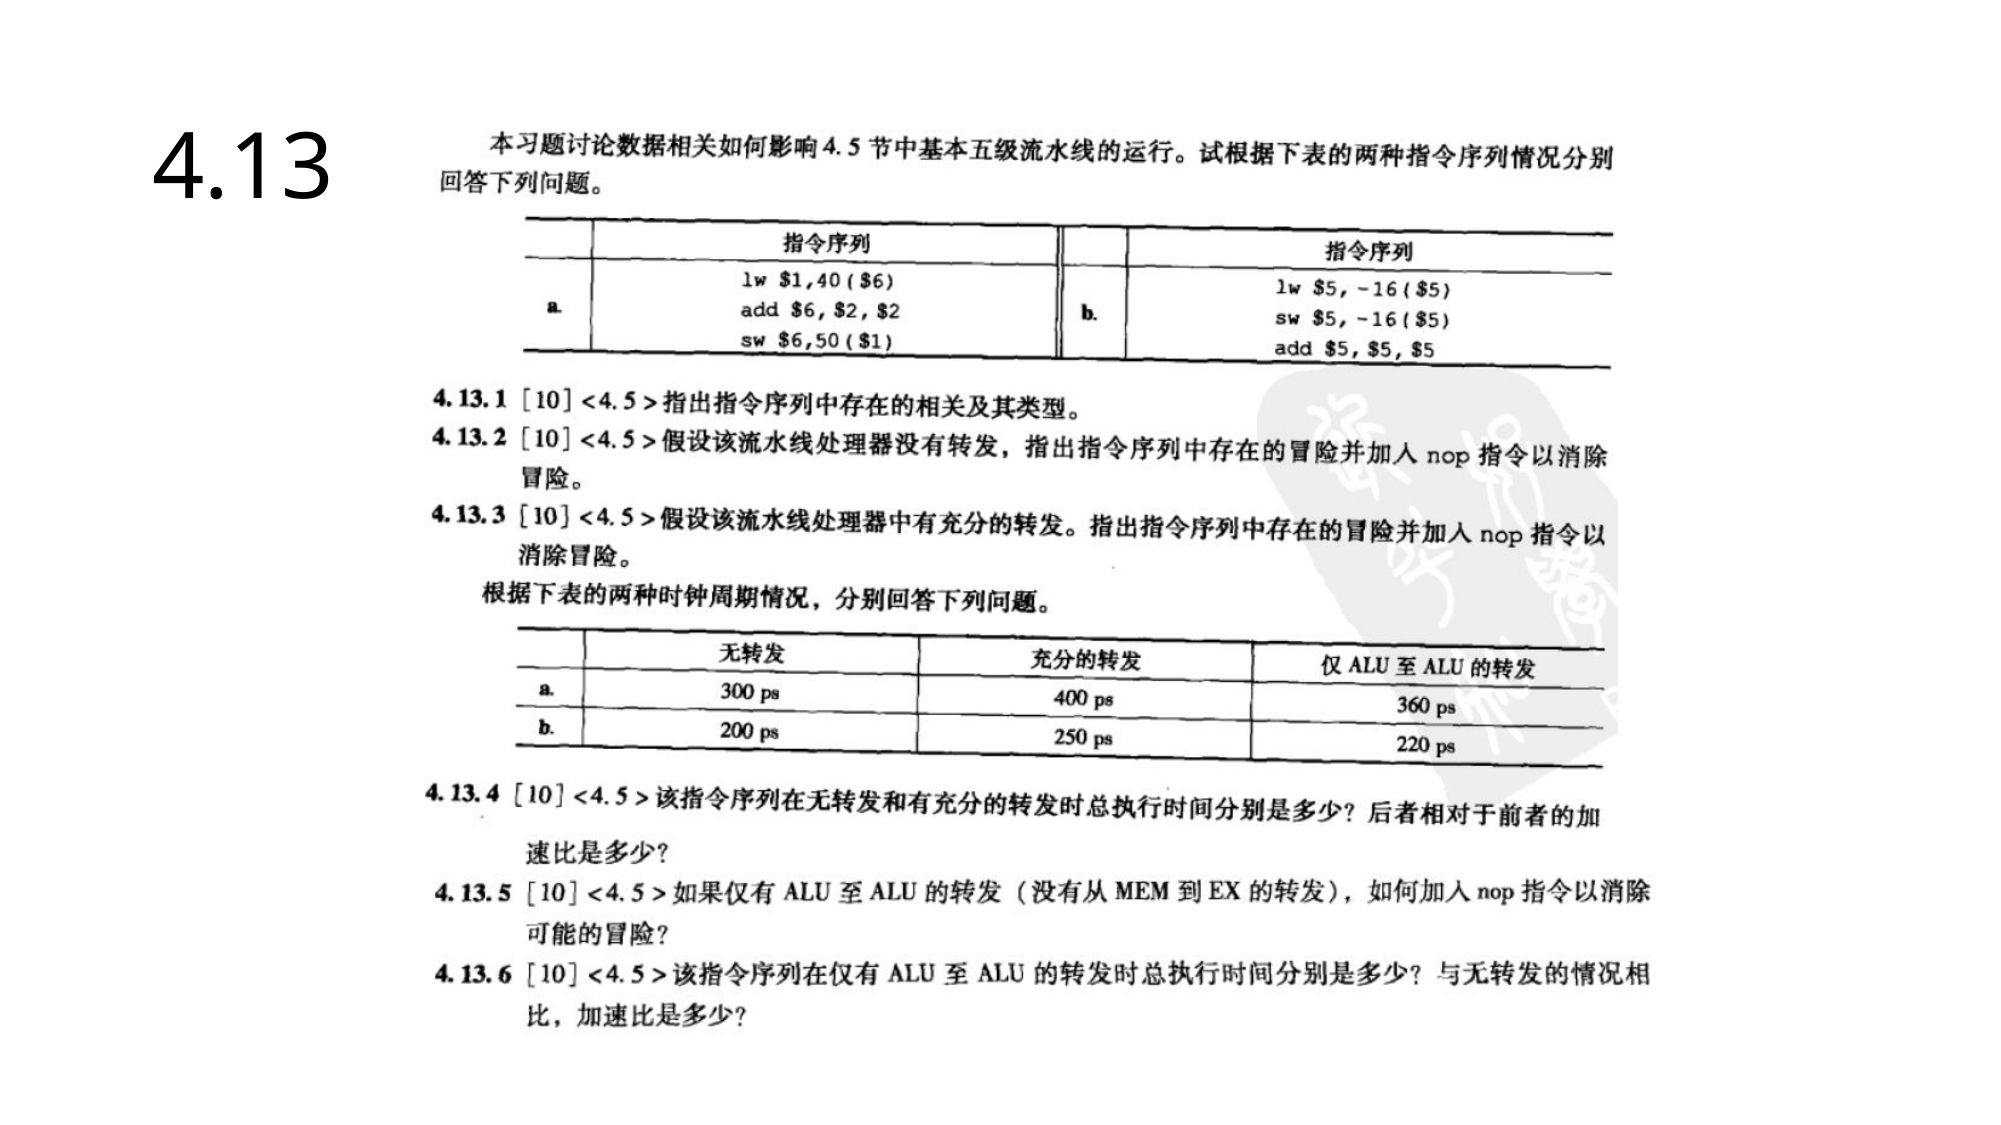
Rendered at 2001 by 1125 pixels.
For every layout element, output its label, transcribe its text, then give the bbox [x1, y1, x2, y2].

picture [424, 834, 1670, 1044]
title 4.13 [137, 59, 1863, 278]
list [424, 120, 1618, 834]
